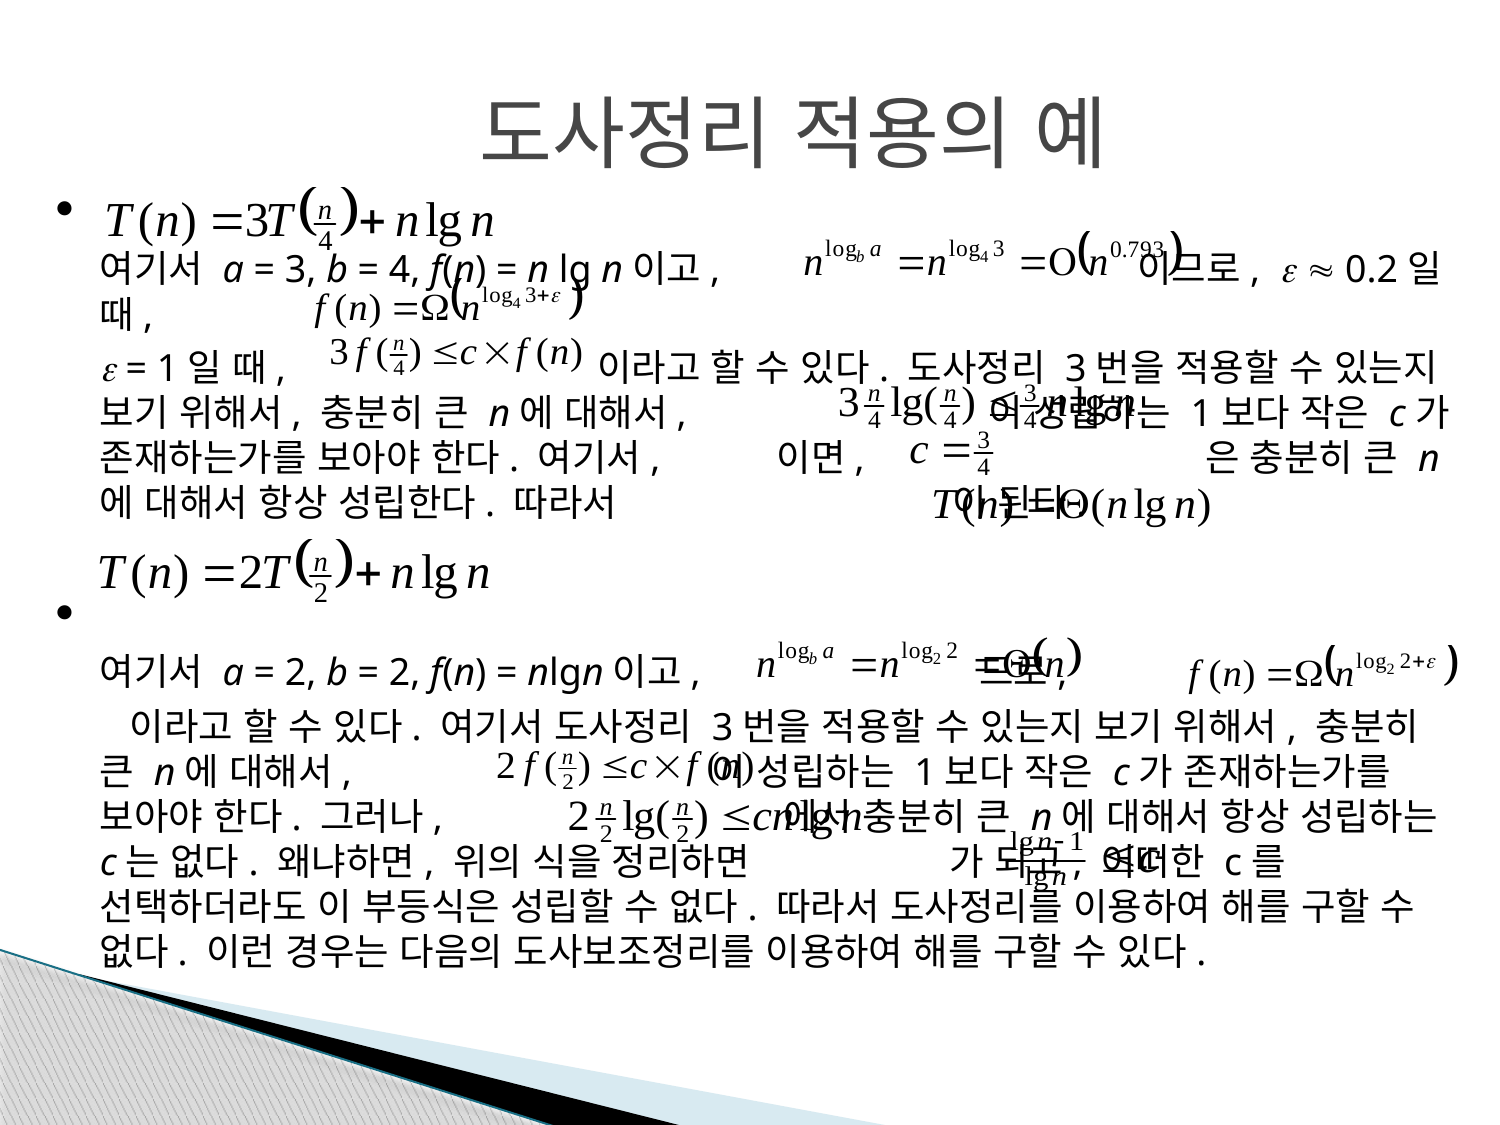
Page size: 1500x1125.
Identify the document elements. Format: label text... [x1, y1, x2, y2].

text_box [832, 373, 1144, 438]
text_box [997, 822, 1172, 900]
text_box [324, 326, 591, 384]
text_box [903, 449, 1002, 486]
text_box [99, 187, 504, 261]
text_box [796, 231, 1183, 293]
text_box 도사정리 적용의 예 [399, 62, 1188, 174]
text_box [926, 479, 1220, 537]
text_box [560, 786, 872, 852]
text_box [300, 278, 584, 336]
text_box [749, 633, 1085, 694]
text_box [92, 539, 500, 613]
list  여기서 a = 3, b = 4, f(n) = n lg n이고, 이므로,   0.2일 때,  = 1일 때, 이라고 할 수 있다. 도사정리 3번을 적용할 수 있는지 보기 위해서, 충분히 큰 n에 대해서, 이 성립하는 1보다 작은 c가 존재하는가를 보아야 한다. 여기서, 이면, 은 충분히 큰 n에 대해서 항상 성립한다. 따라서 이 된다.  여기서 a = 2, b = 2, f(n) = nlgn이고, 므로, 이라고 할 수 있다. 여기서 도사정리 3번을 적용할 수 있는지 보기 위해서, 충분히 큰 n에 대해서, 이 성립하는 1보다 작은 c가 존재하는가를 보아야 한다. 그러나, 에서 충분히 큰 n에 대해서 항상 성립하는 c는 없다. 왜냐하면, 위의 식을 정리하면 가 되고, 어떠한 c를 선택하더라도 이 부등식은 성립할 수 없다. 따라서 도사정리를 이용하여 해를 구할 수 없다. 이런 경우는 다음의 도사보조정리를 이용하여 해를 구할 수 있다. [24, 174, 1475, 1025]
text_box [1174, 644, 1458, 703]
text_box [489, 739, 760, 798]
